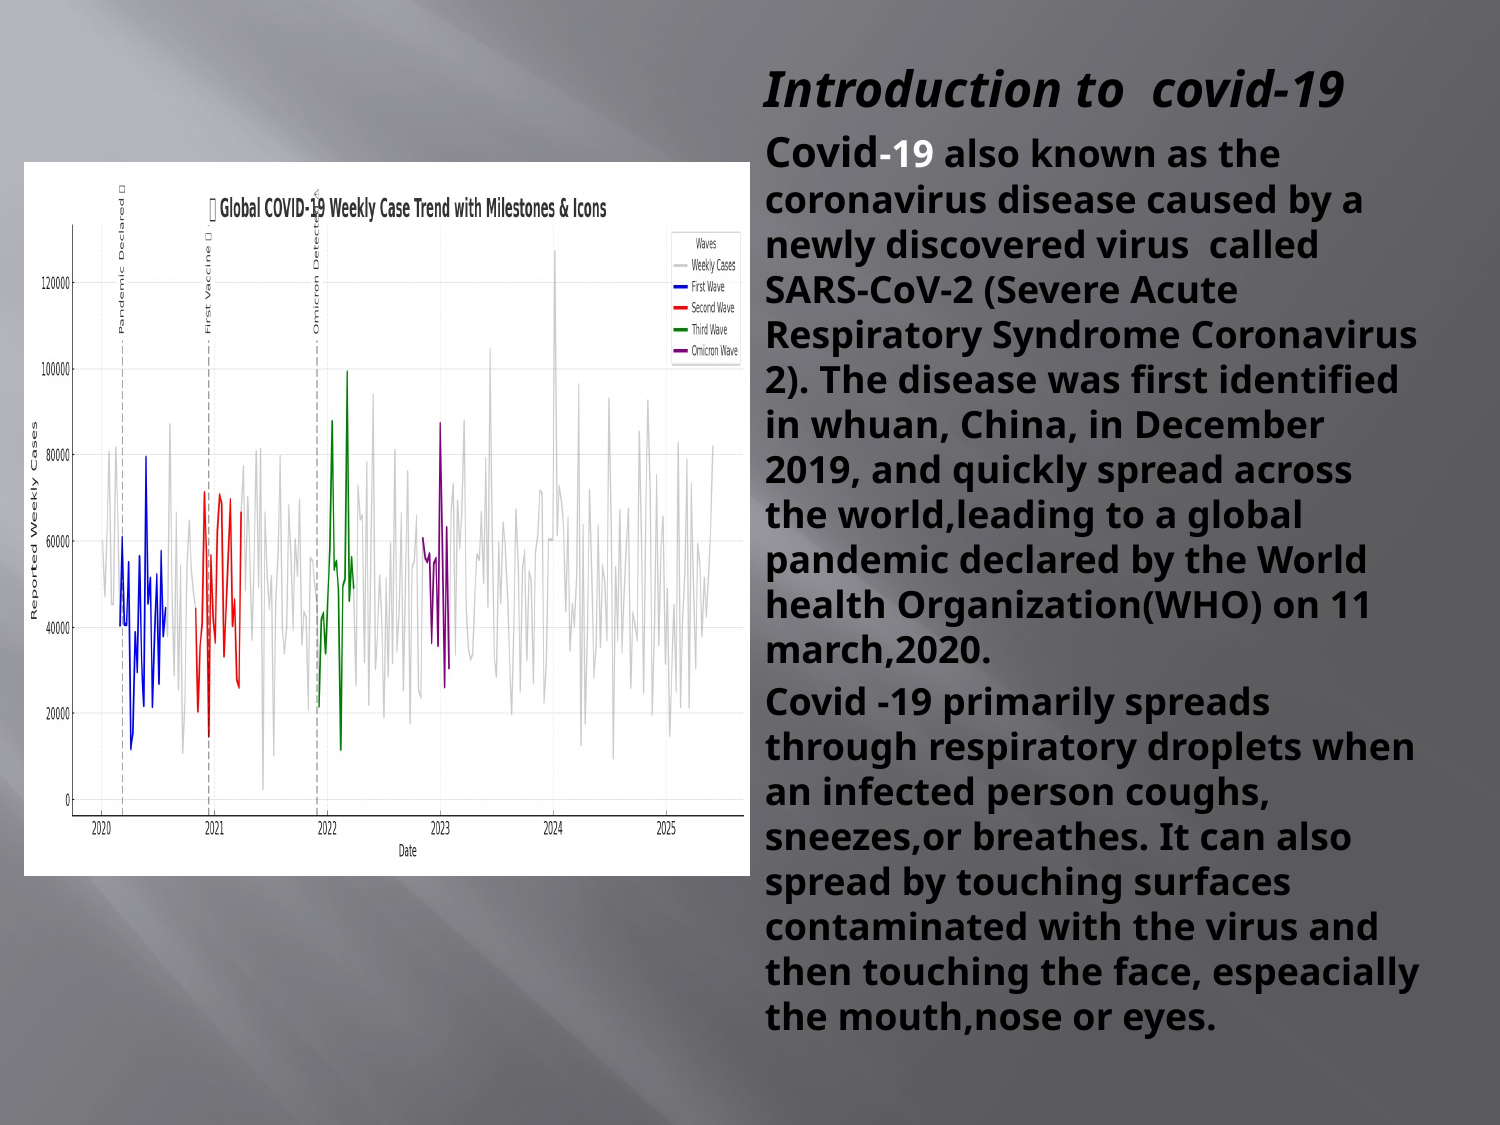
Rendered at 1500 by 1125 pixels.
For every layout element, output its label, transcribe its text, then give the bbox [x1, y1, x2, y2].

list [24, 162, 751, 876]
list Introduction to covid-19 Covid-19 also known as the coronavirus disease caused by a newly discovered virus called SARS-CoV-2 (Severe Acute Respiratory Syndrome Coronavirus 2). The disease was first identified in whuan, China, in December 2019, and quickly spread across the world,leading to a global pandemic declared by the World health Organization(WHO) on 11 march,2020. Covid -19 primarily spreads through respiratory droplets when an infected person coughs, sneezes,or breathes. It can also spread by touching surfaces contaminated with the virus and then touching the face, espeacially the mouth,nose or eyes. [750, 50, 1438, 1075]
